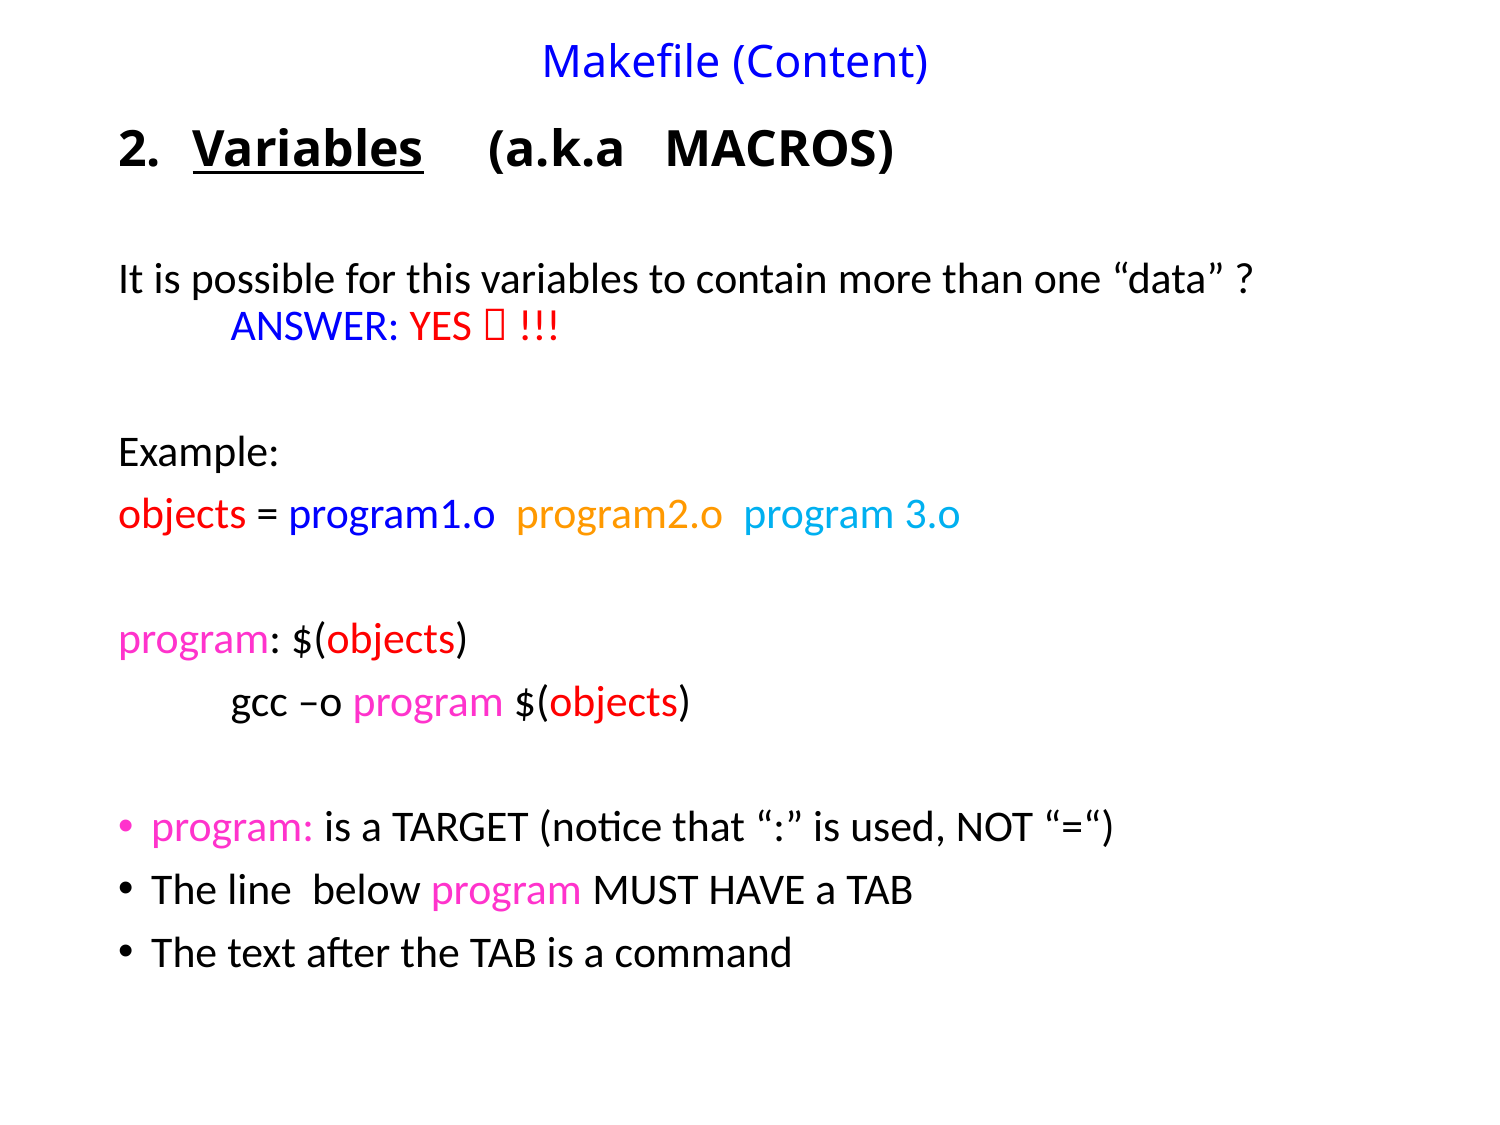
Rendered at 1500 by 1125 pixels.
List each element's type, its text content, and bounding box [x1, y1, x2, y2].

list Variables (a.k.a MACROS) It is possible for this variables to contain more than one “data” ? ANSWER: YES  !!! Example: objects = program1.o program2.o program 3.o program: $(objects) gcc –o program $(objects) program: is a TARGET (notice that “:” is used, NOT “=“) The line below program MUST HAVE a TAB The text after the TAB is a command [103, 116, 1397, 996]
title Makefile (Content) [88, 31, 1383, 96]
